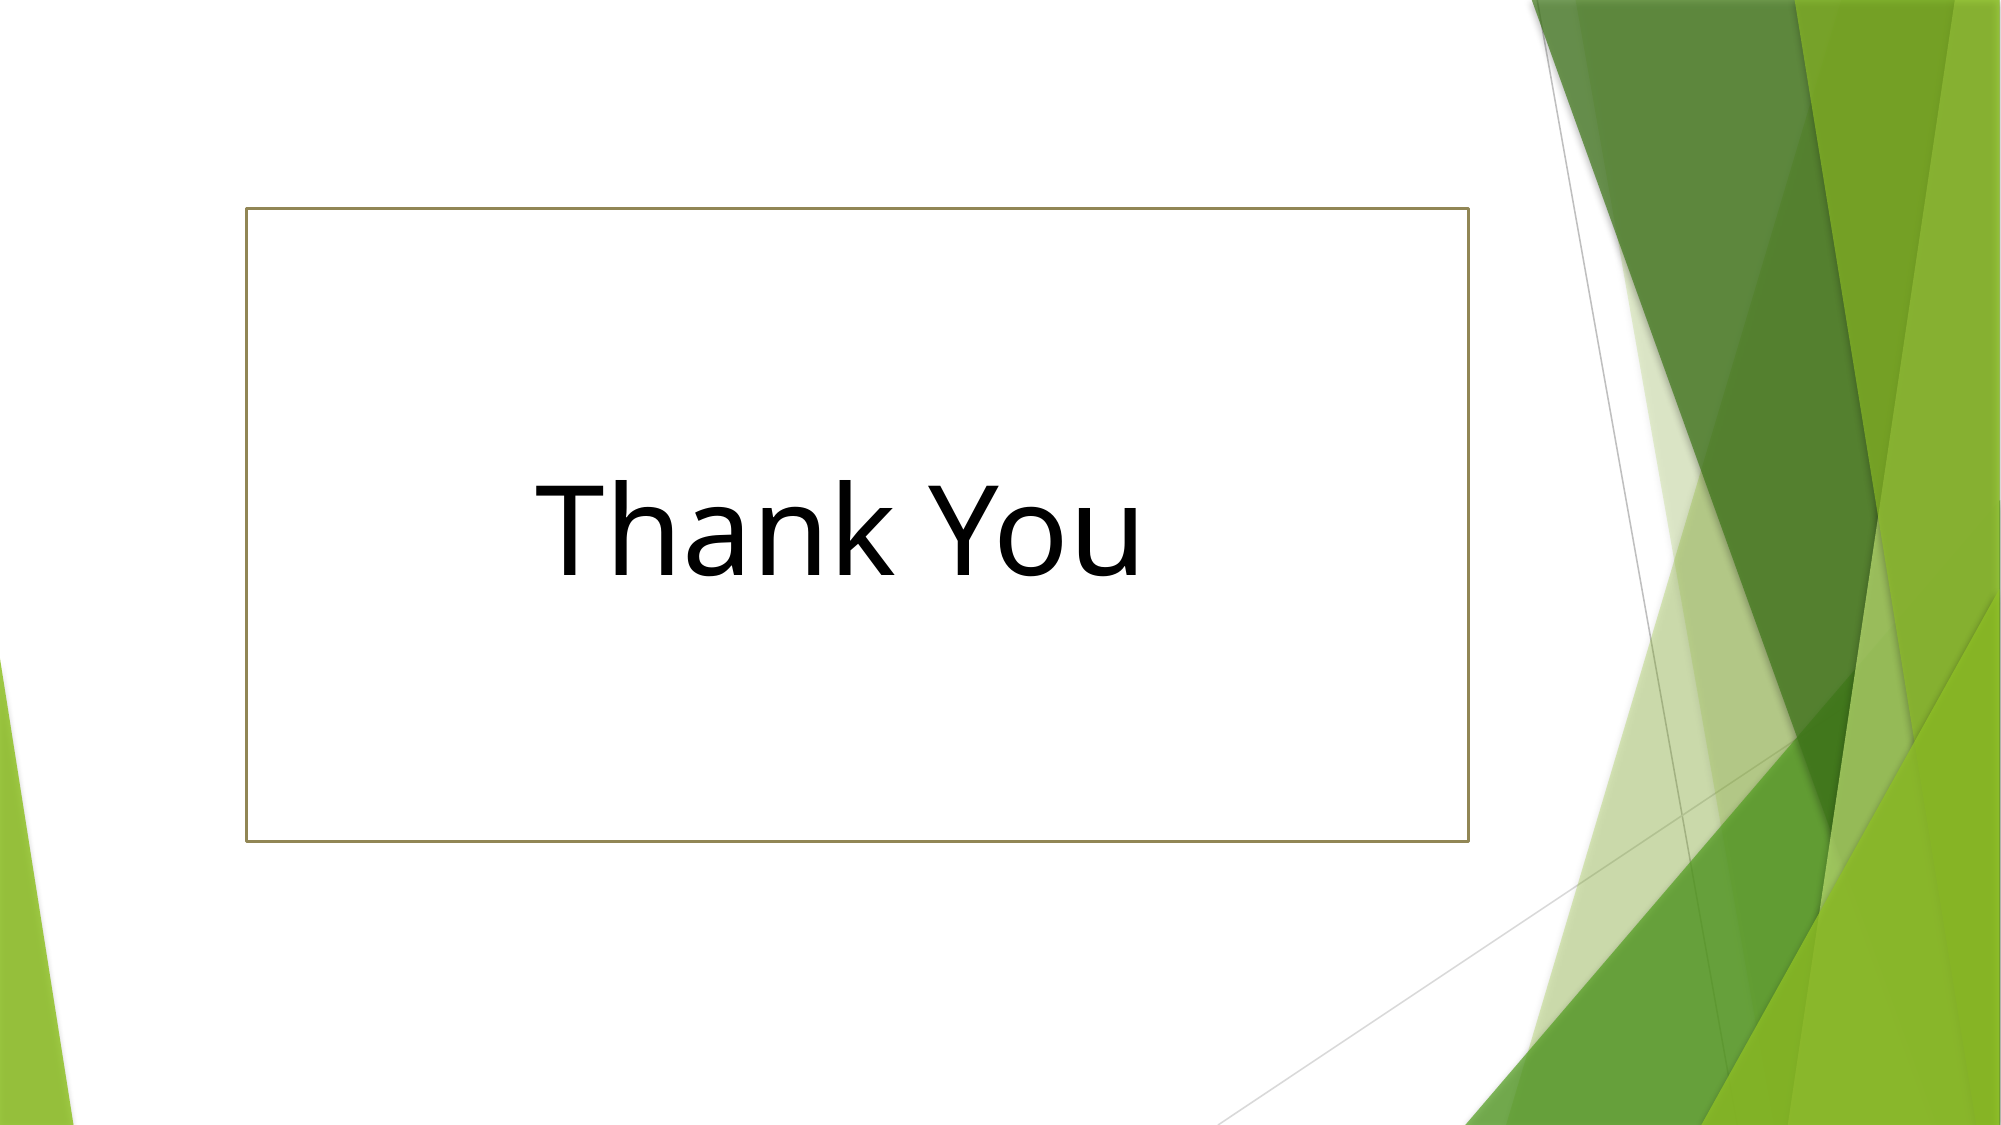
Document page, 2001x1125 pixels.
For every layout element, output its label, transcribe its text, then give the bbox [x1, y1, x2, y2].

text_box Thank You [245, 207, 1470, 843]
